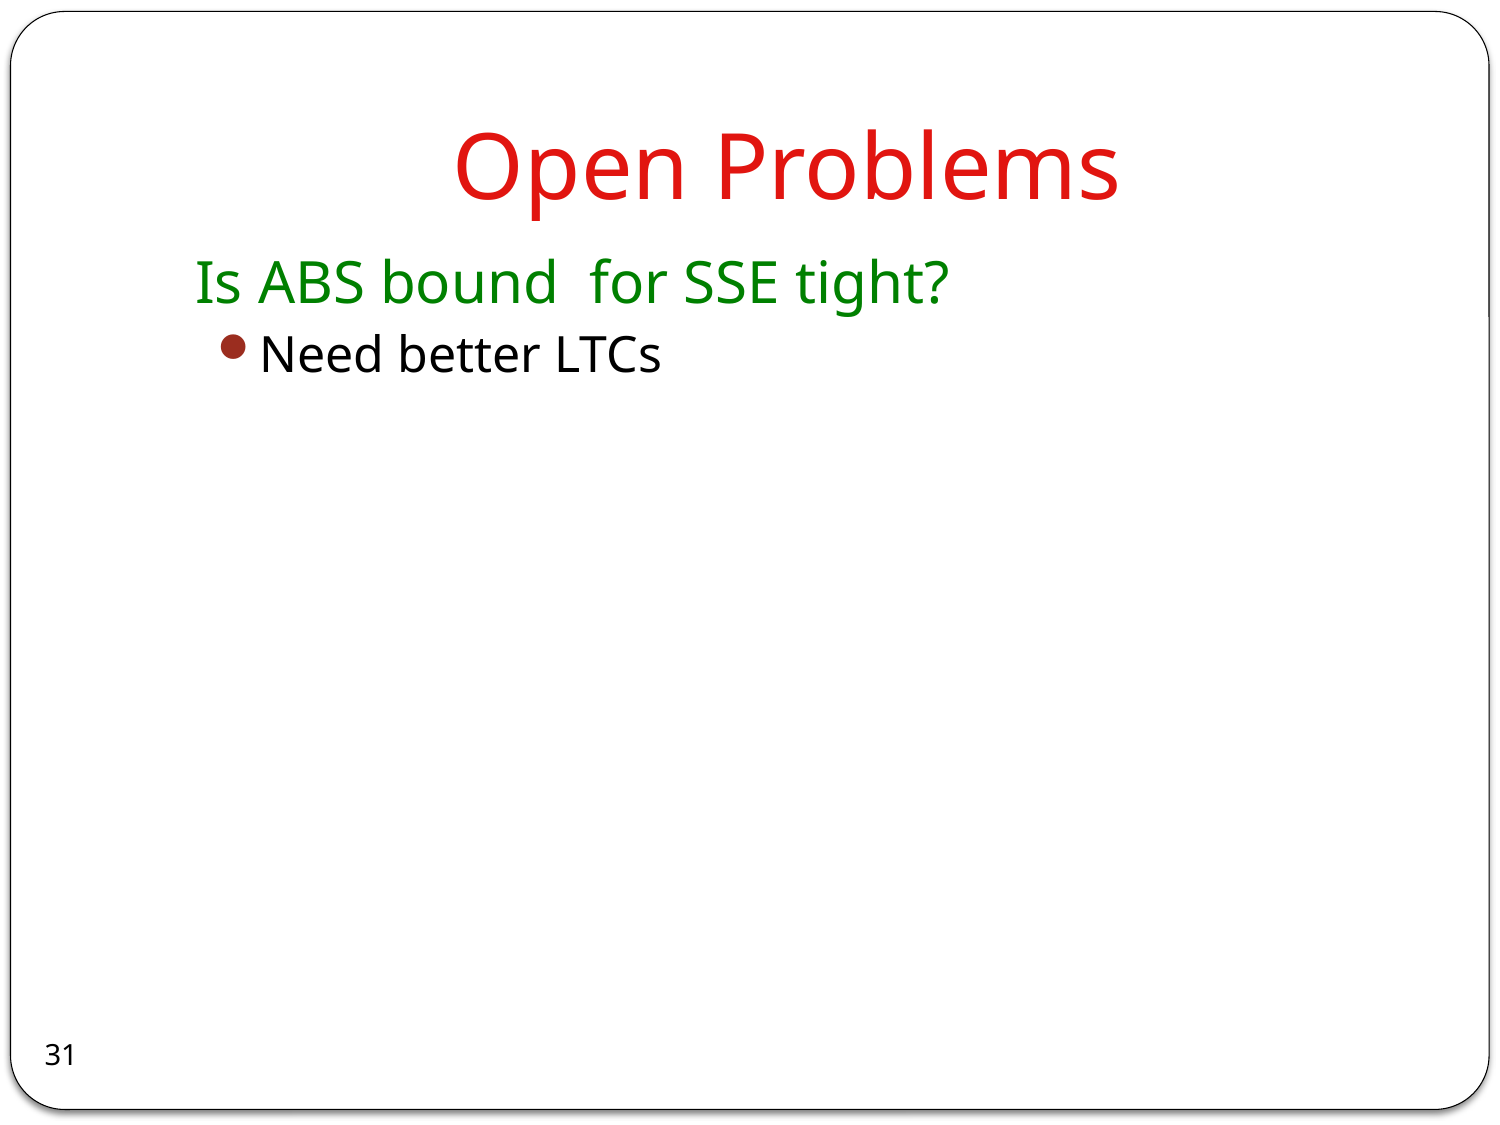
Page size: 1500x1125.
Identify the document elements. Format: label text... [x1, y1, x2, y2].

slide_number 31 [23, 1018, 99, 1094]
title Open Problems [150, 45, 1425, 233]
text_box Is ABS bound for SSE tight? Need better LTCs [149, 237, 1425, 775]
